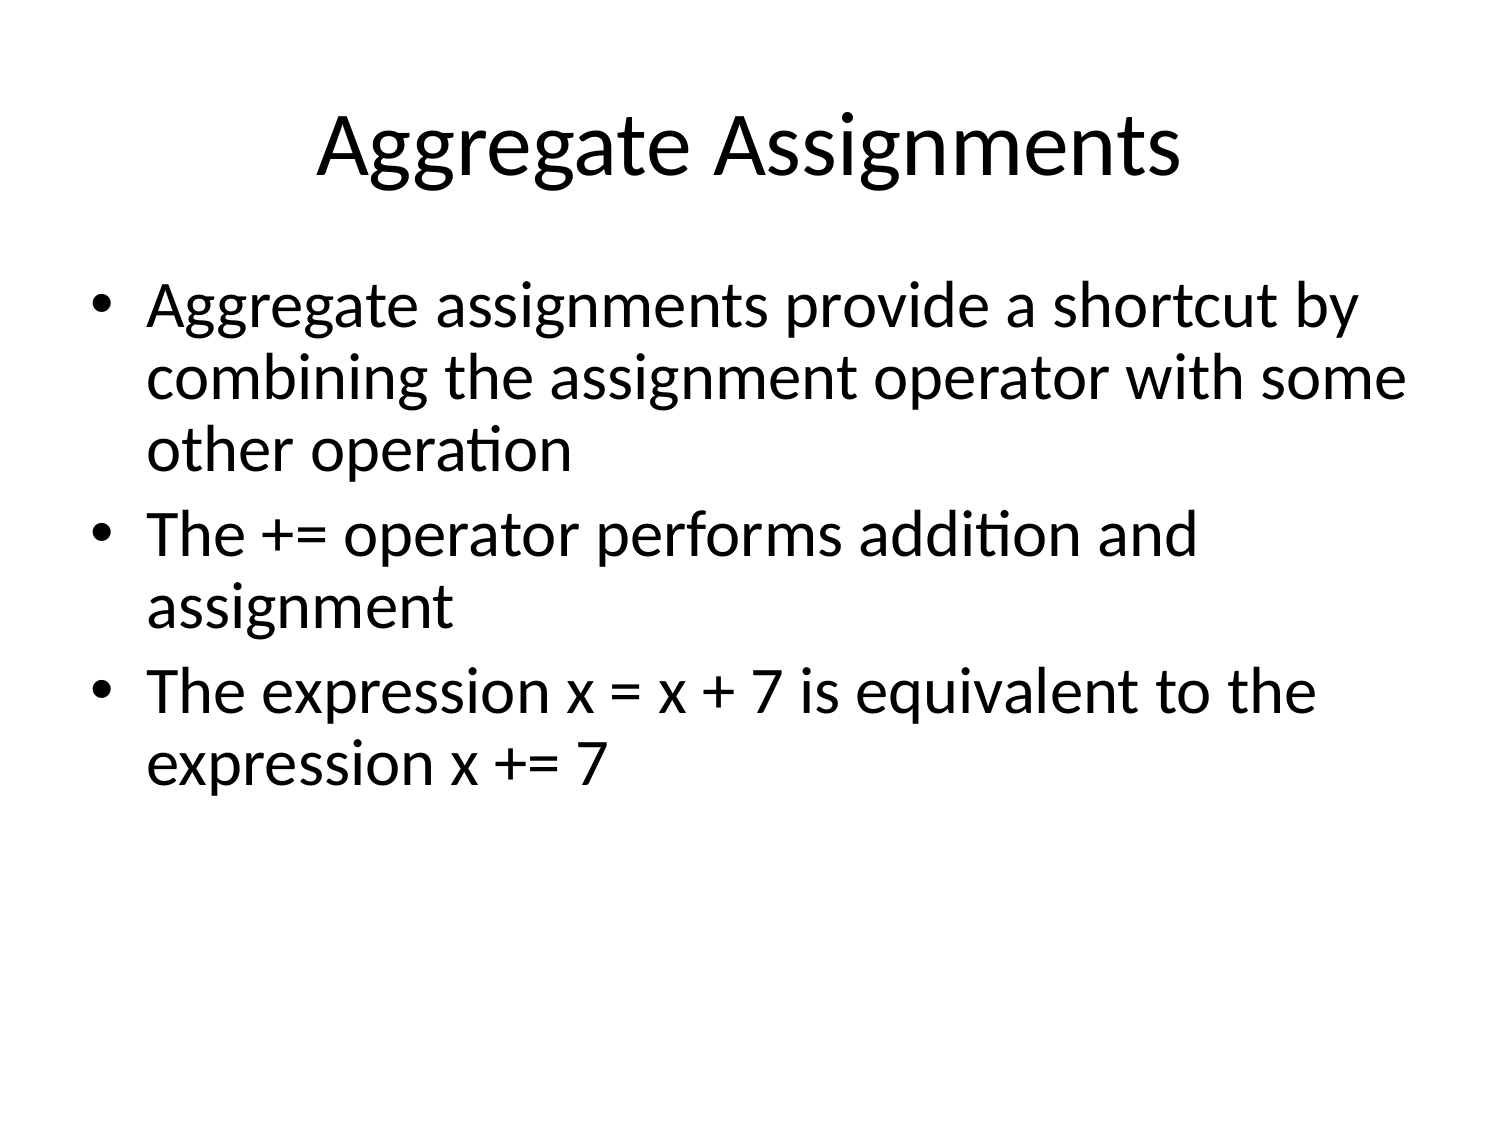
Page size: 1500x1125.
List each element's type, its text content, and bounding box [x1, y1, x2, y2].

title Aggregate Assignments [75, 45, 1425, 233]
list Aggregate assignments provide a shortcut by combining the assignment operator with some other operation The += operator performs addition and assignment The expression x = x + 7 is equivalent to the expression x += 7 [75, 262, 1425, 1005]
